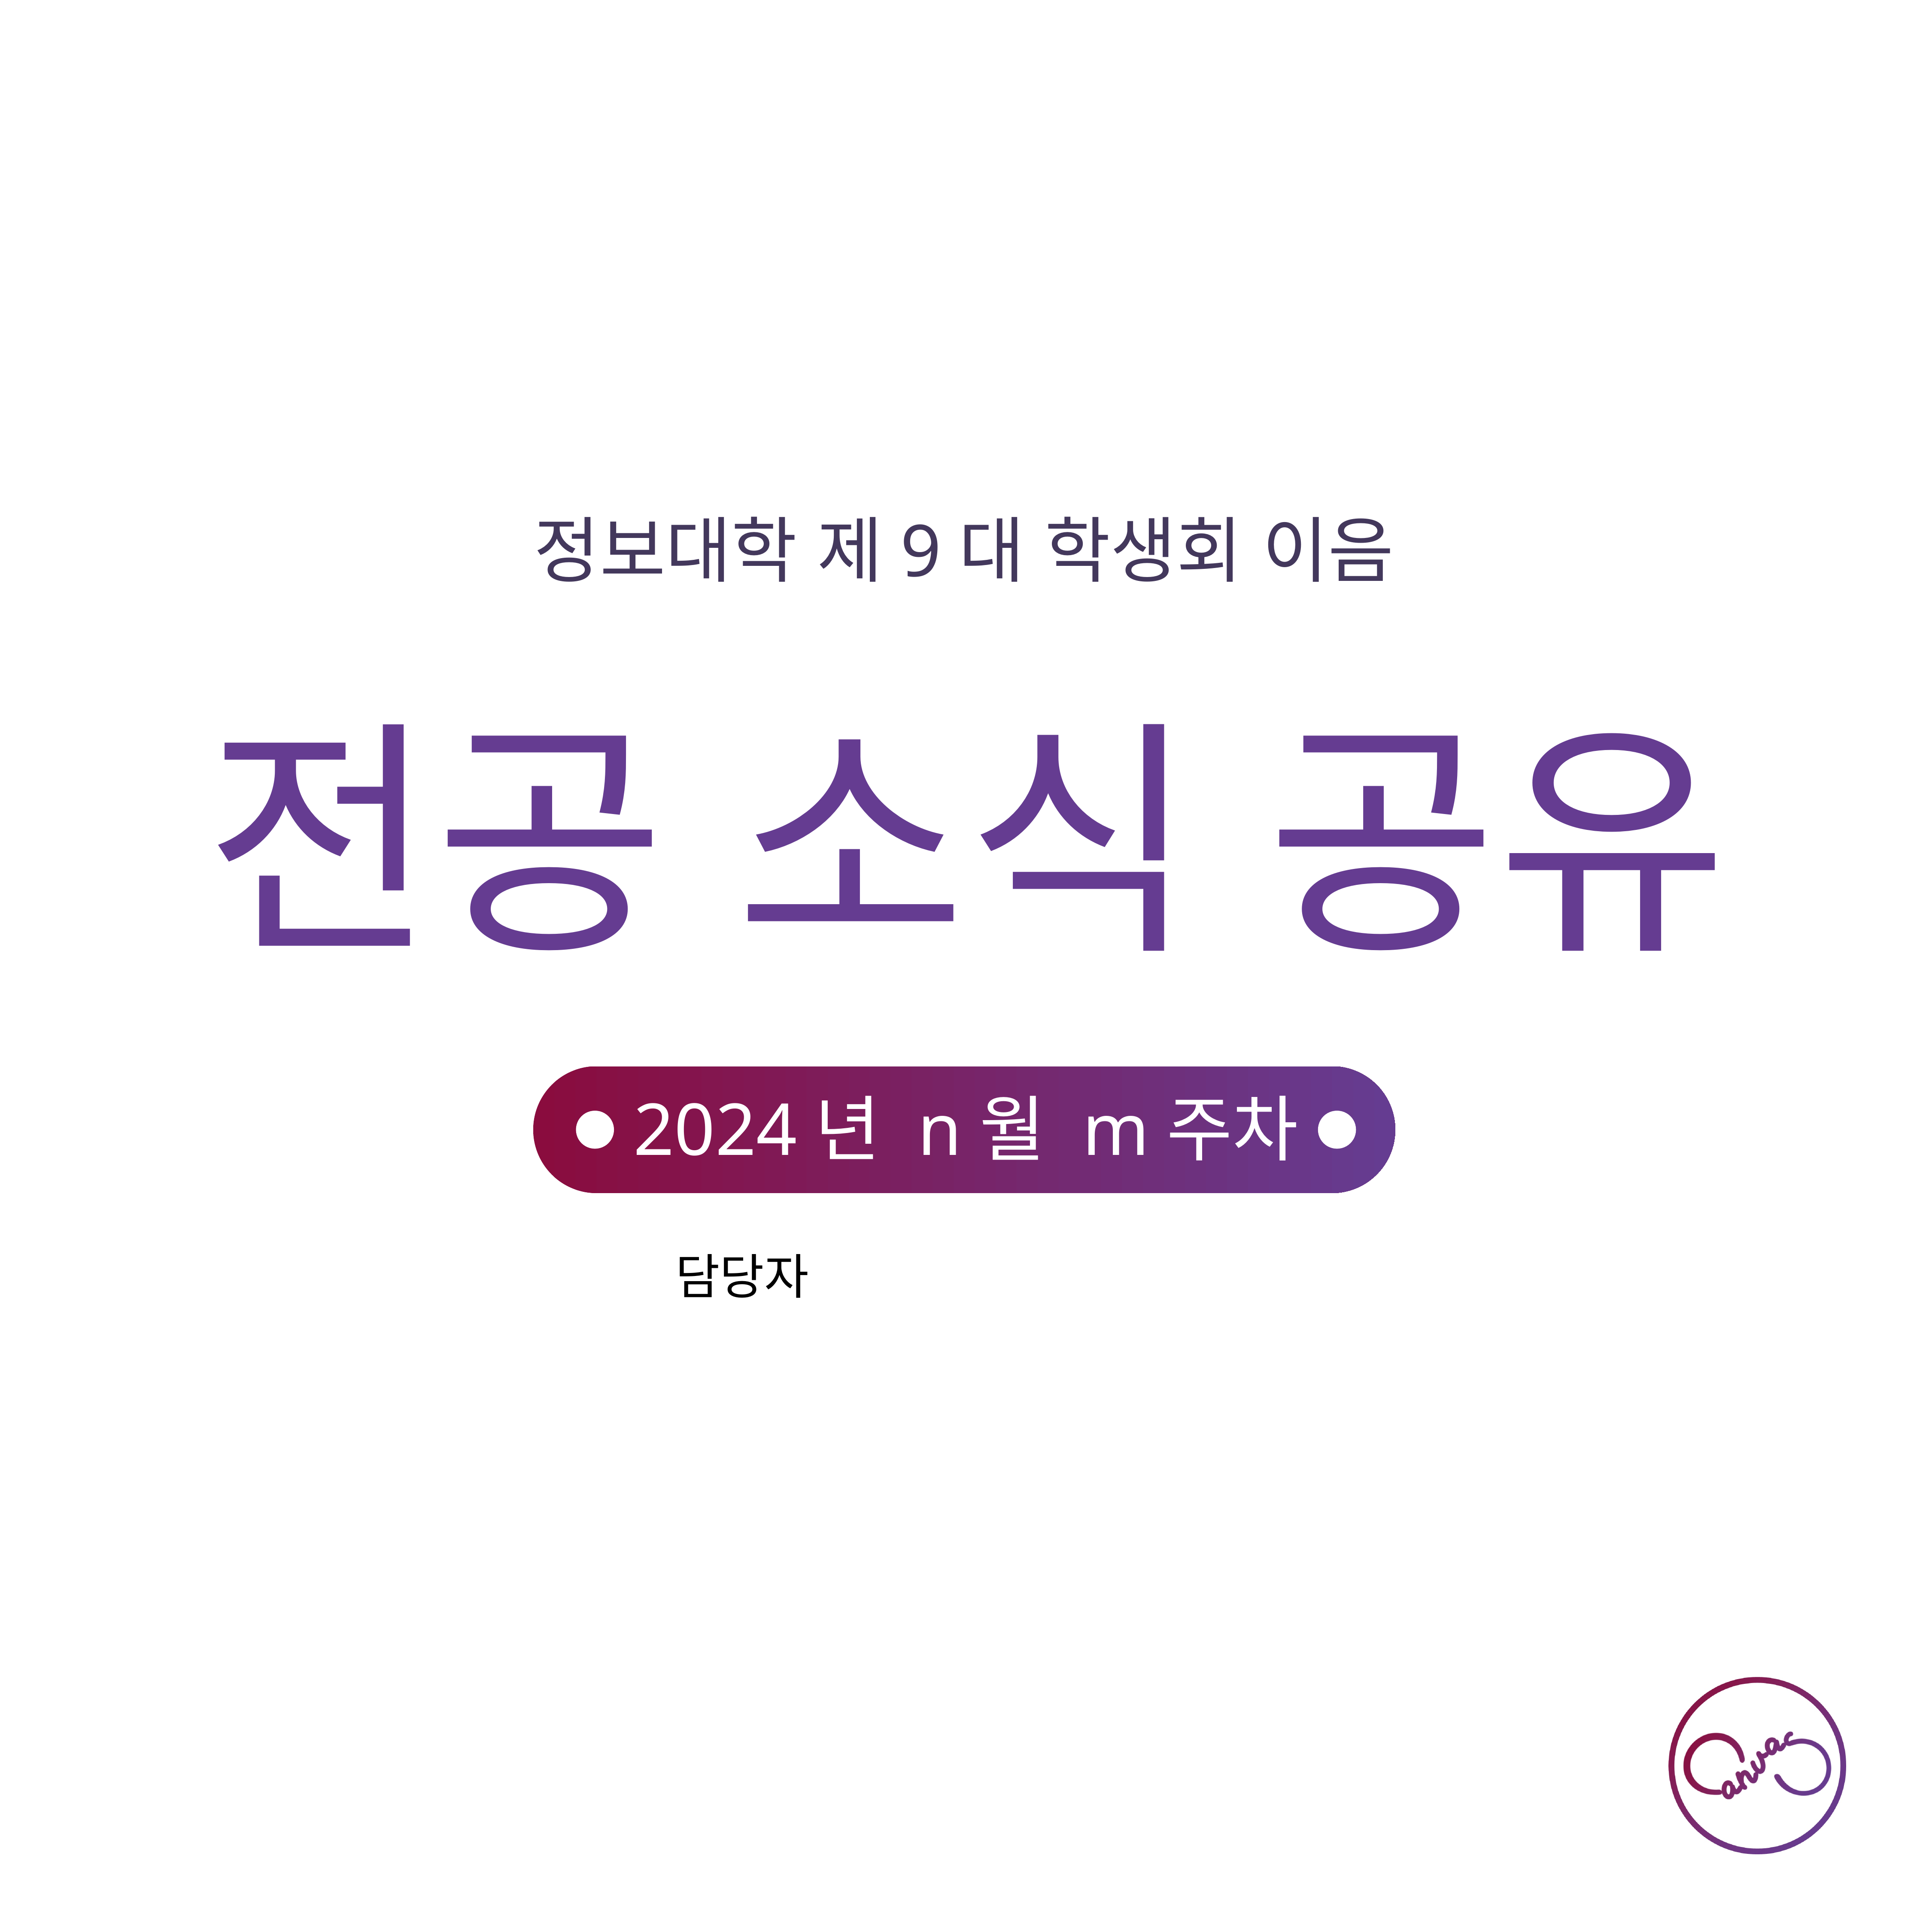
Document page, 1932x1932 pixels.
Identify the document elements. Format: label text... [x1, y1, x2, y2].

title 전공 소식 공유 [145, 554, 1787, 989]
picture [1668, 1677, 1846, 1854]
subtitle 2024년 n월 m주차 [241, 1056, 1691, 1208]
text_box 정보대학 제9대 학생회 이음 [267, 501, 1662, 594]
text_box 담당자 [644, 1242, 1610, 1307]
